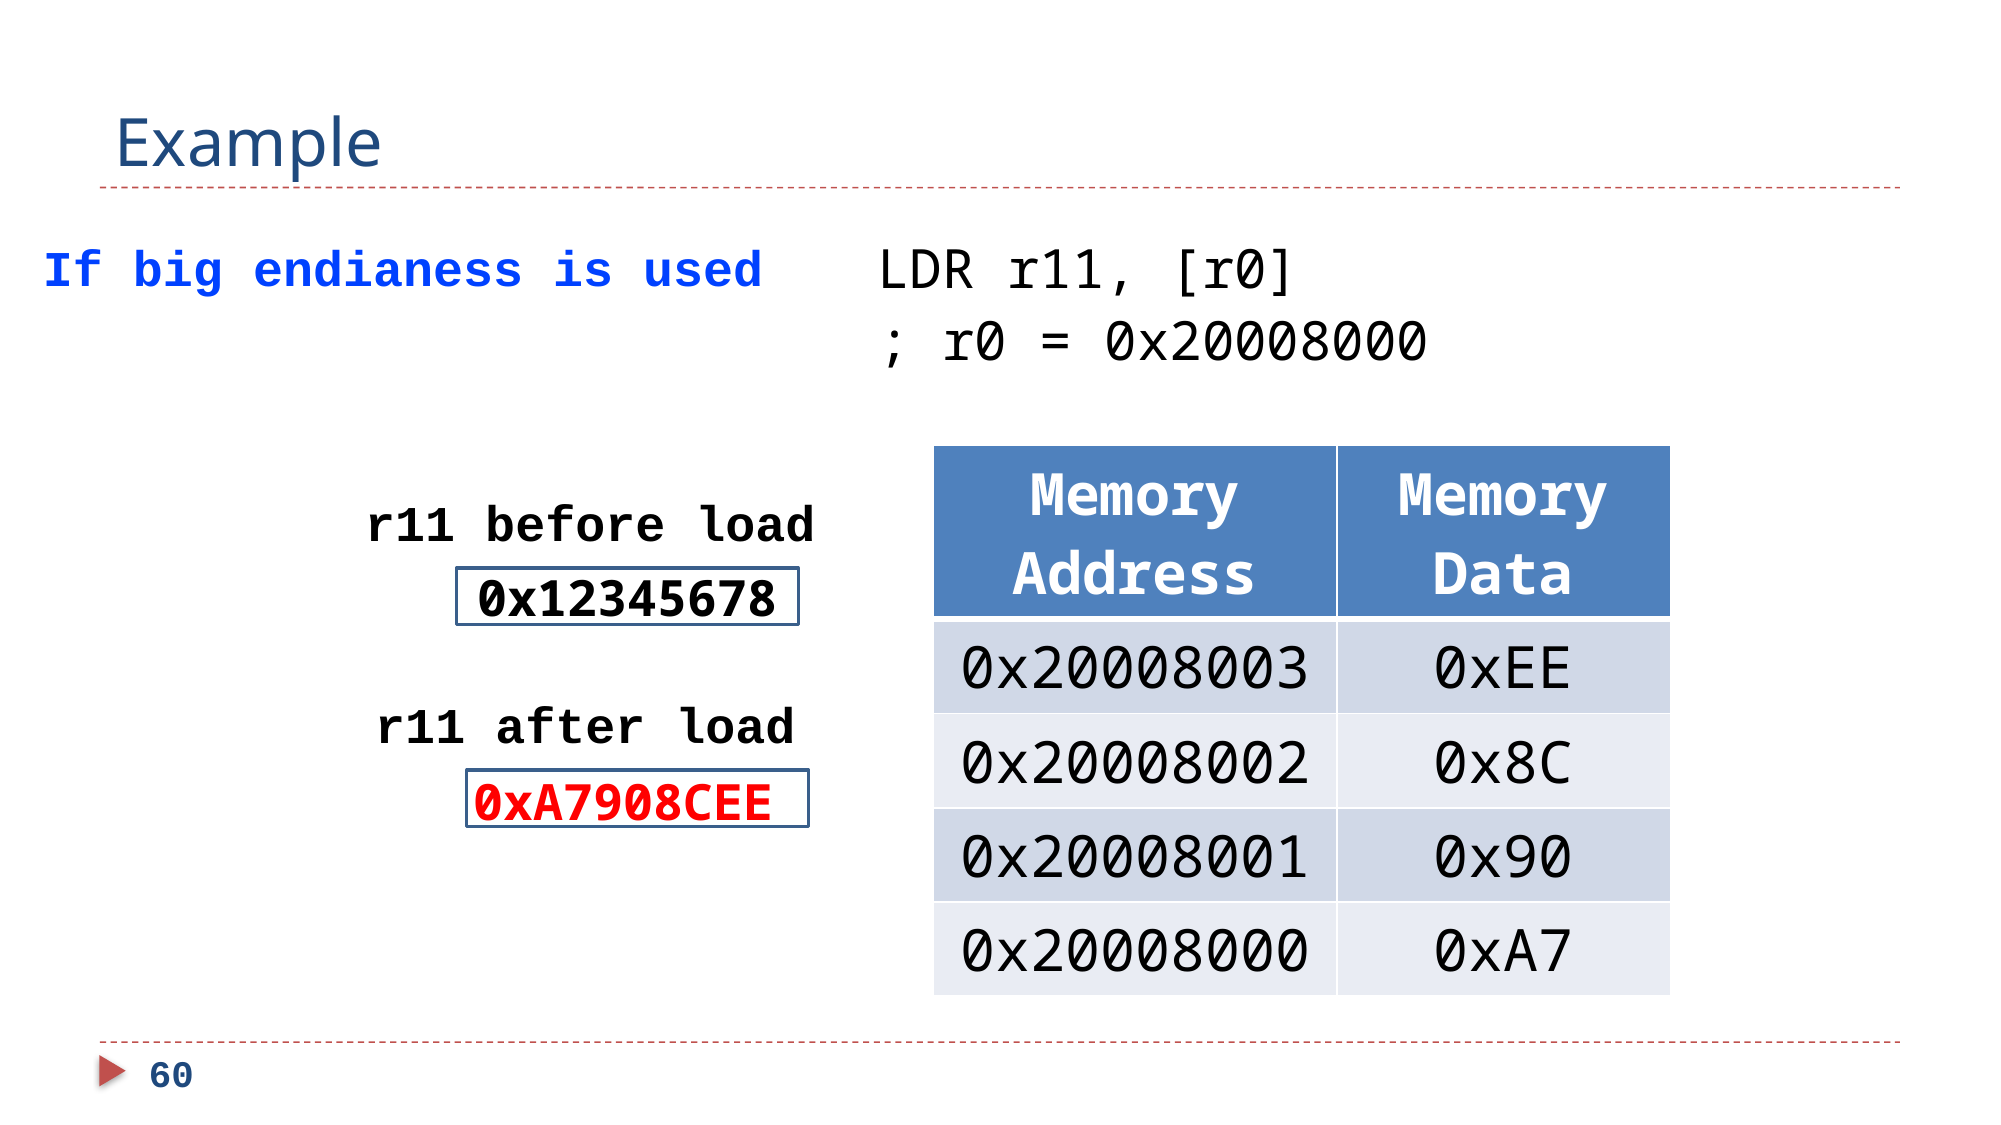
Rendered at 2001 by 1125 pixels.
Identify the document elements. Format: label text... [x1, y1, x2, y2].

table_header Memory Data [1338, 446, 1670, 616]
table_cell 0x20008002 [934, 714, 1336, 807]
table_cell 0x20008001 [934, 809, 1336, 901]
table_cell 0x8C [1338, 714, 1670, 807]
text_box r11 before load [350, 484, 831, 560]
text_box [363, 1024, 676, 1099]
slide_number 60 [133, 1042, 568, 1103]
table_cell 0x20008000 [934, 903, 1336, 995]
text_box 0xA7908CEE [458, 763, 789, 839]
table_header Memory Address [934, 446, 1336, 616]
title Example [99, 24, 1900, 188]
text_box [789, 768, 810, 828]
table_cell 0x90 [1338, 809, 1670, 901]
text_box 0x12345678 [455, 566, 800, 626]
text_box r11 after load [360, 686, 811, 762]
text_box [762, 1024, 1238, 1099]
table_cell 0xA7 [1338, 903, 1670, 995]
table_cell 0xEE [1338, 622, 1670, 713]
table_cell 0x20008003 [934, 622, 1336, 713]
list LDR r11, [r0] ; r0 = 0x20008000 [820, 234, 1609, 404]
text_box If big endianess is used [28, 228, 934, 304]
